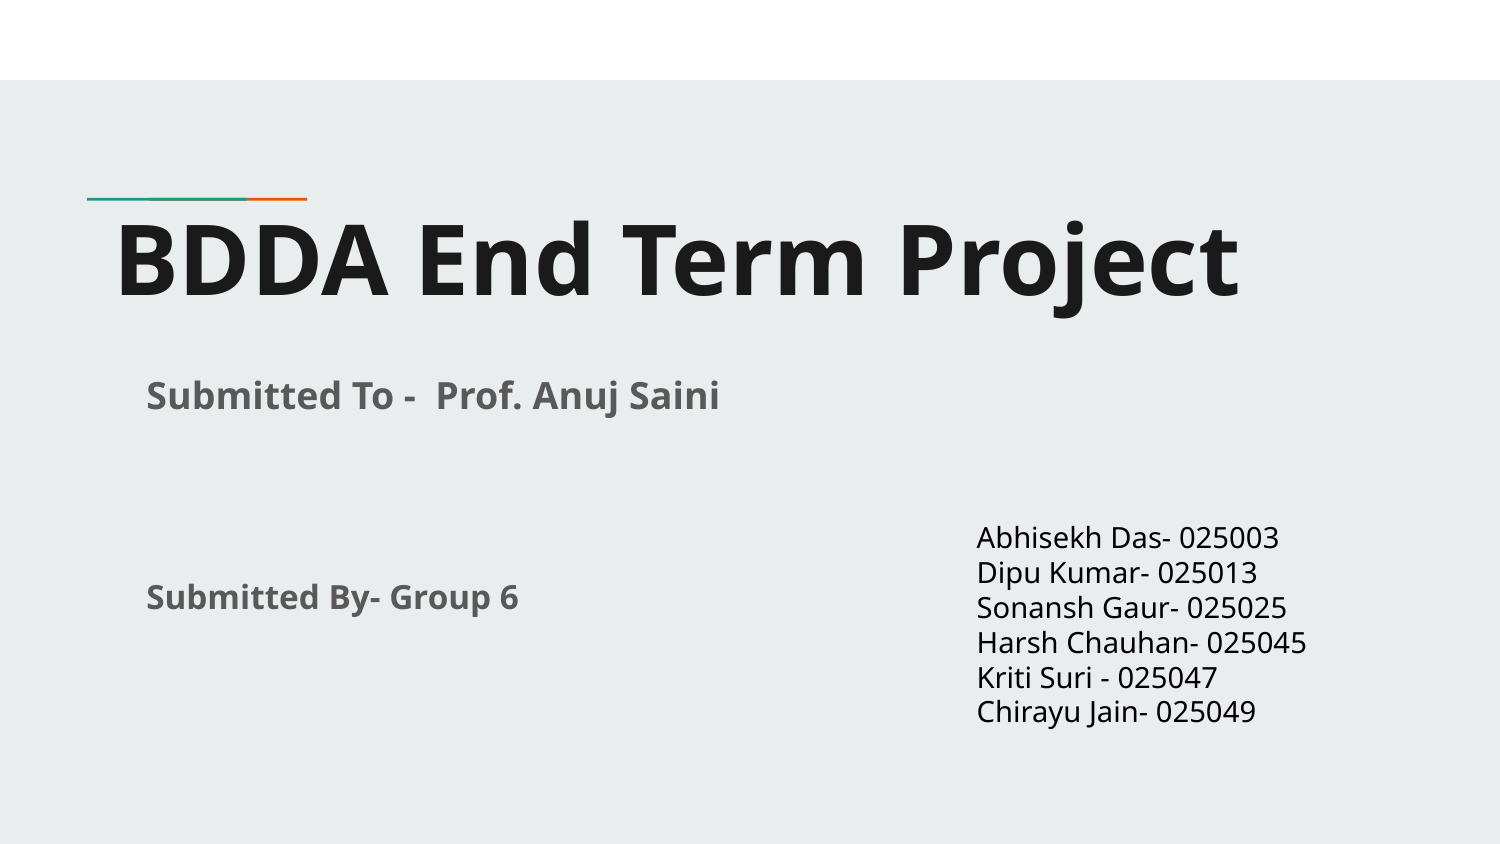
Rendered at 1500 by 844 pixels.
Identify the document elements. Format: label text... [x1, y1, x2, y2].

subtitle Submitted To - Prof. Anuj Saini Submitted By- Group 6 [131, 357, 853, 792]
title BDDA End Term Project [98, 182, 1447, 492]
text_box Abhisekh Das- 025003 Dipu Kumar- 025013 Sonansh Gaur- 025025 Harsh Chauhan- 025045 Kriti Suri - 025047 Chirayu Jain- 025049 [961, 504, 1500, 744]
